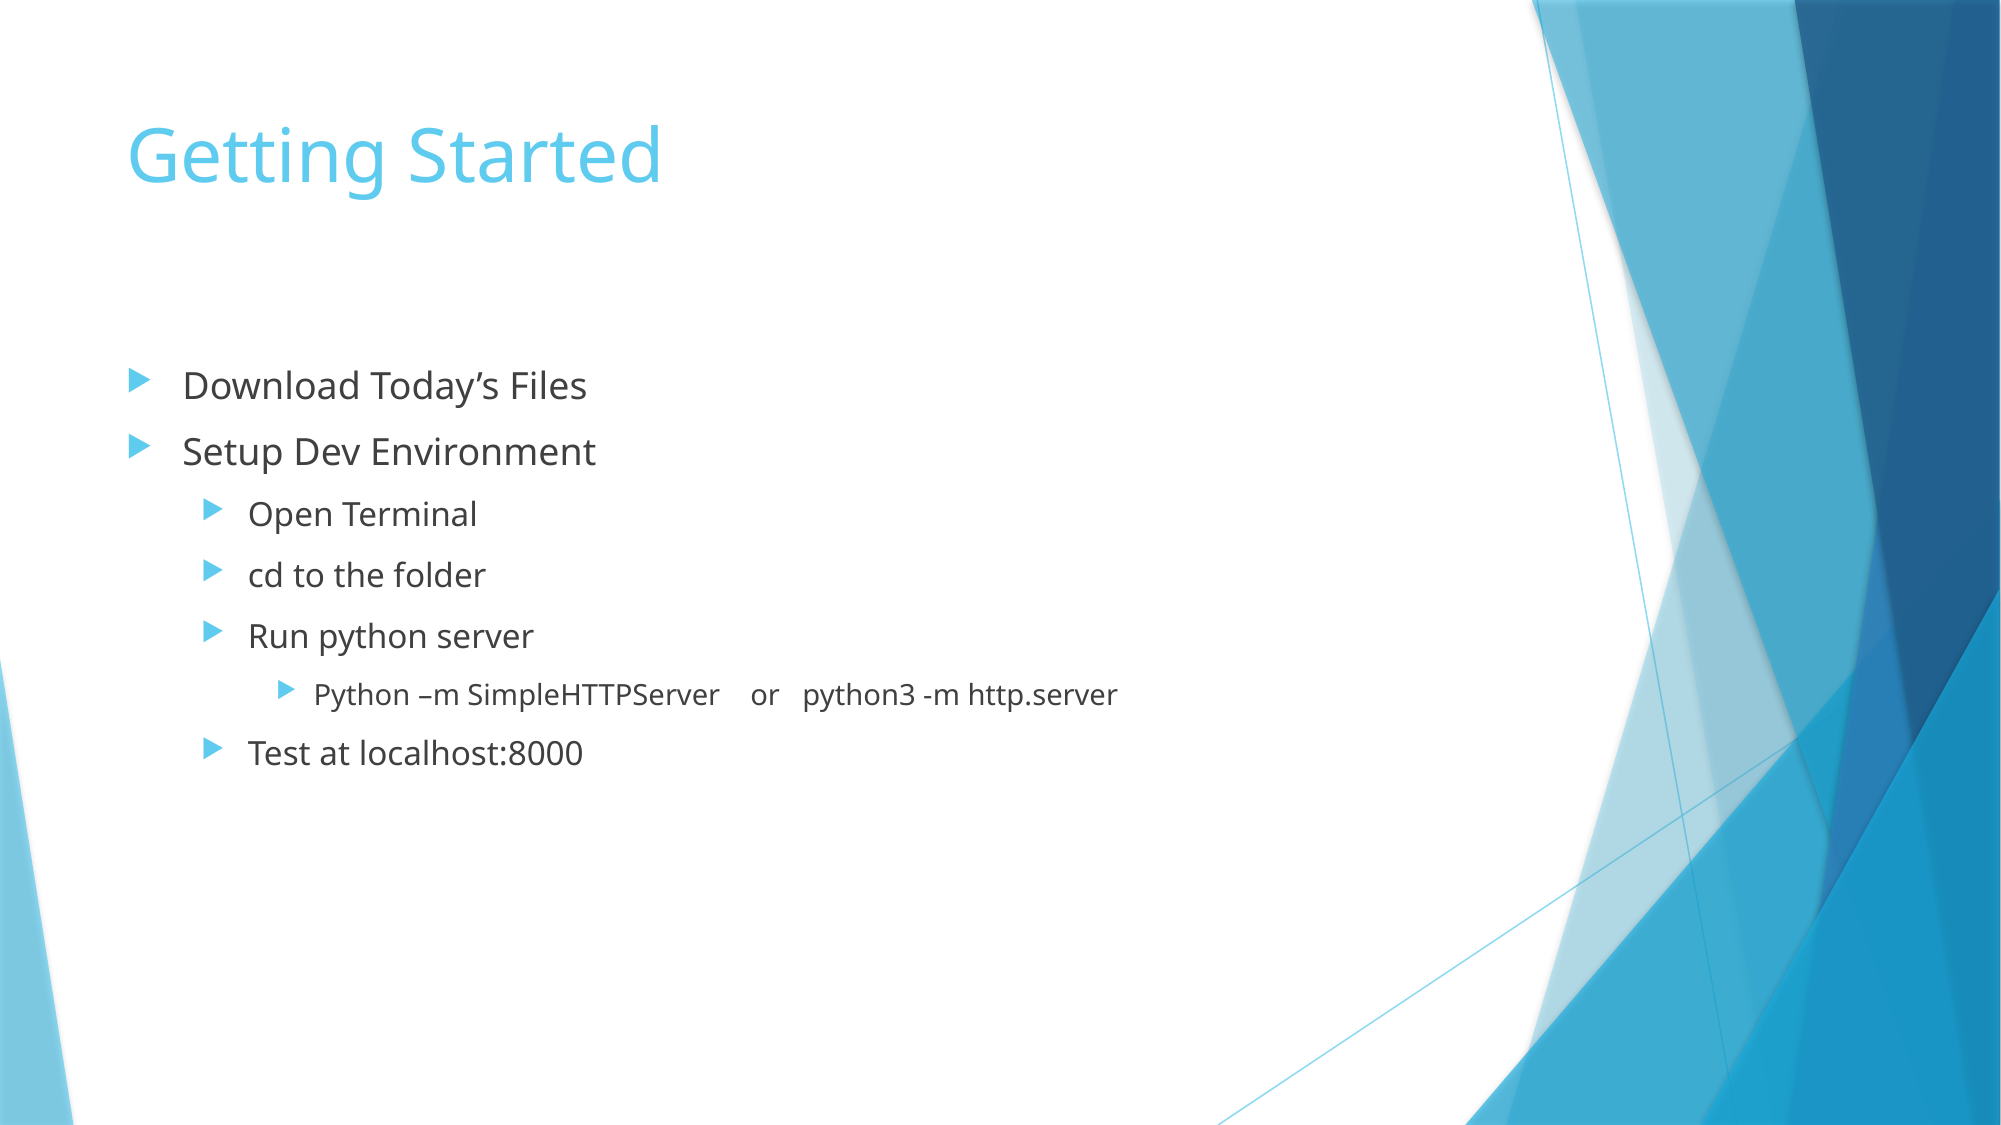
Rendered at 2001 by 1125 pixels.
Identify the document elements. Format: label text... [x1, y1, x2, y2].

list Download Today’s Files Setup Dev Environment Open Terminal cd to the folder Run python server Python –m SimpleHTTPServer or python3 -m http.server Test at localhost:8000 [111, 354, 1522, 992]
title Getting Started [111, 99, 1522, 317]
